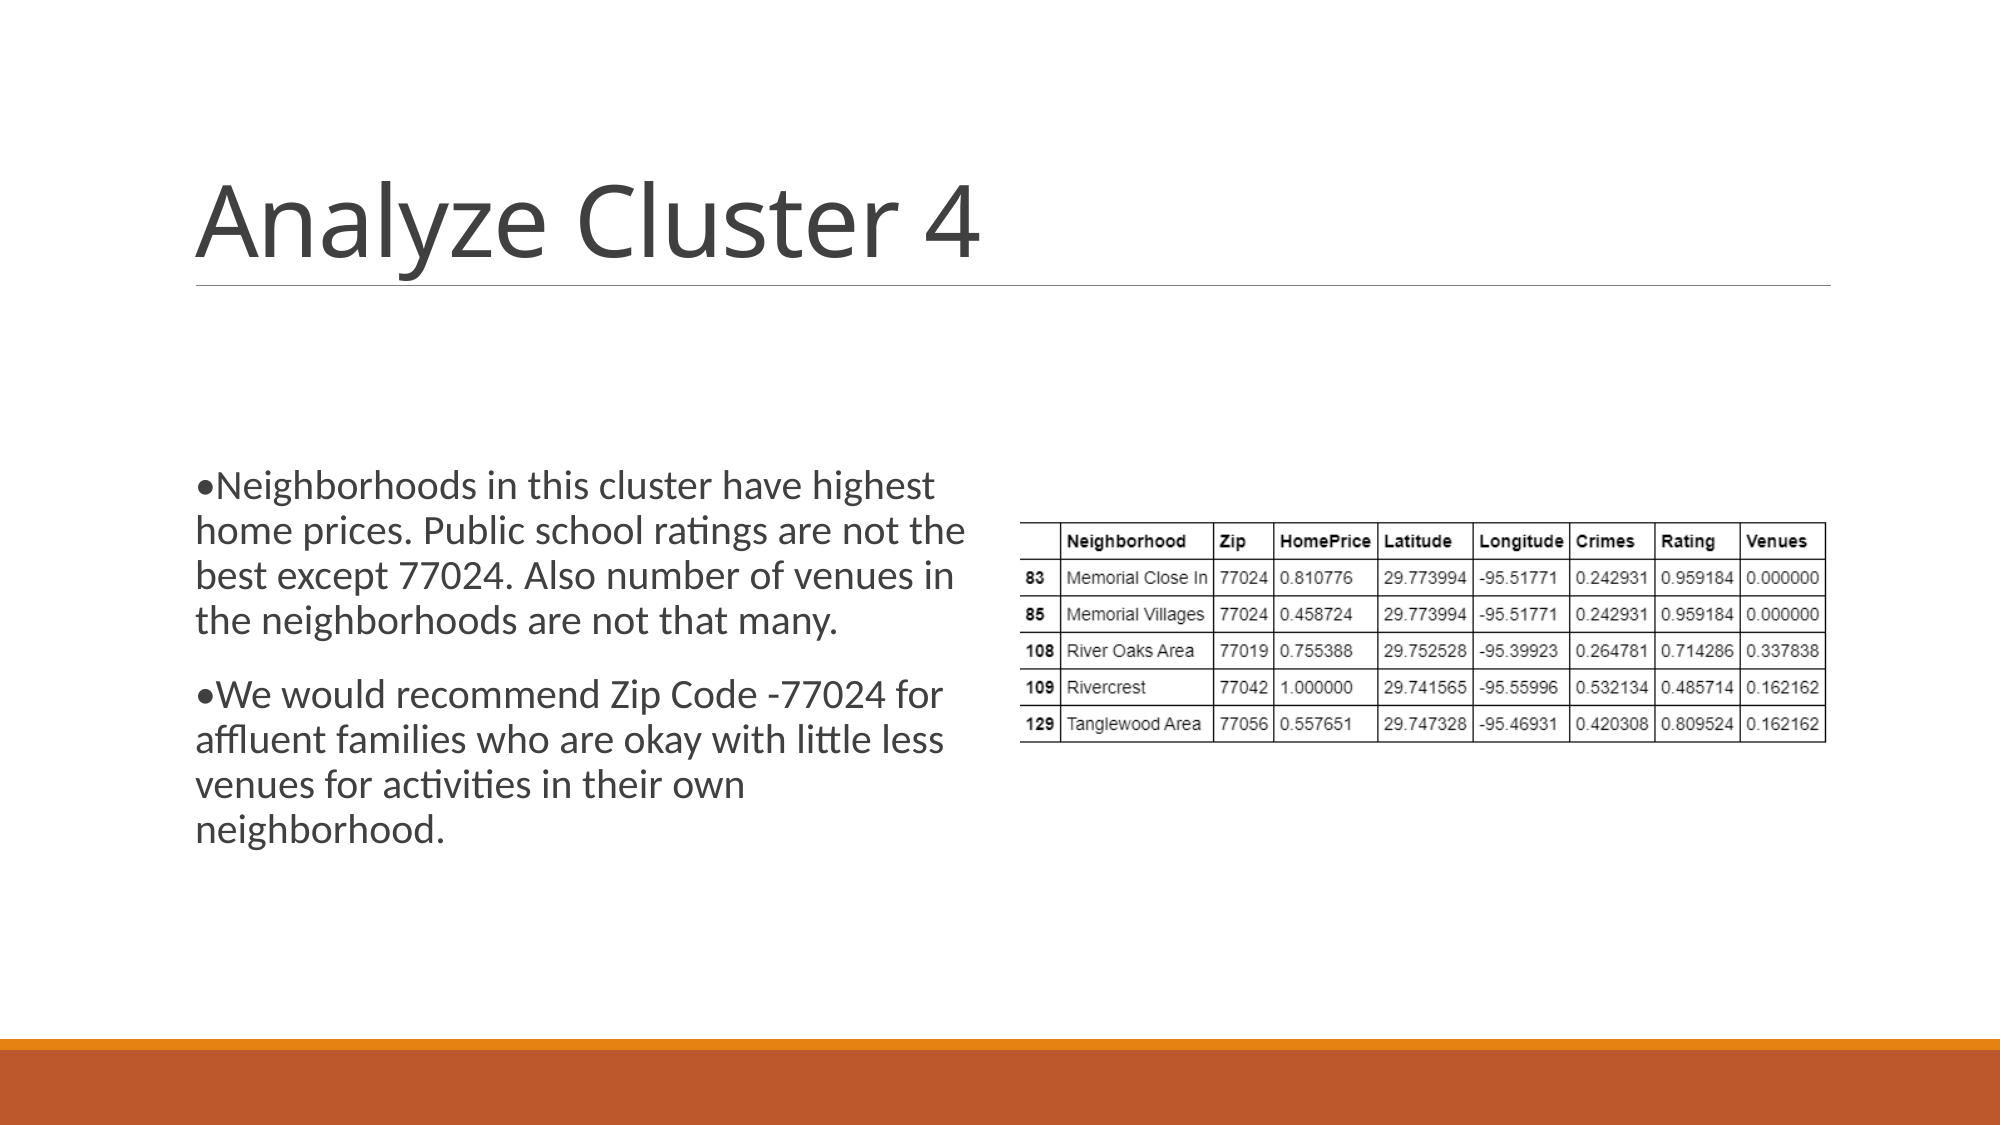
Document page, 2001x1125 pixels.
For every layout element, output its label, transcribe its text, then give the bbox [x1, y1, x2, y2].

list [1019, 521, 1831, 745]
title Analyze Cluster 4 [180, 47, 1830, 285]
list •Neighborhoods in this cluster have highest home prices. Public school ratings are not the best except 77024. Also number of venues in the neighborhoods are not that many. •We would recommend Zip Code -77024 for affluent families who are okay with little less venues for activities in their own neighborhood. [180, 302, 990, 963]
